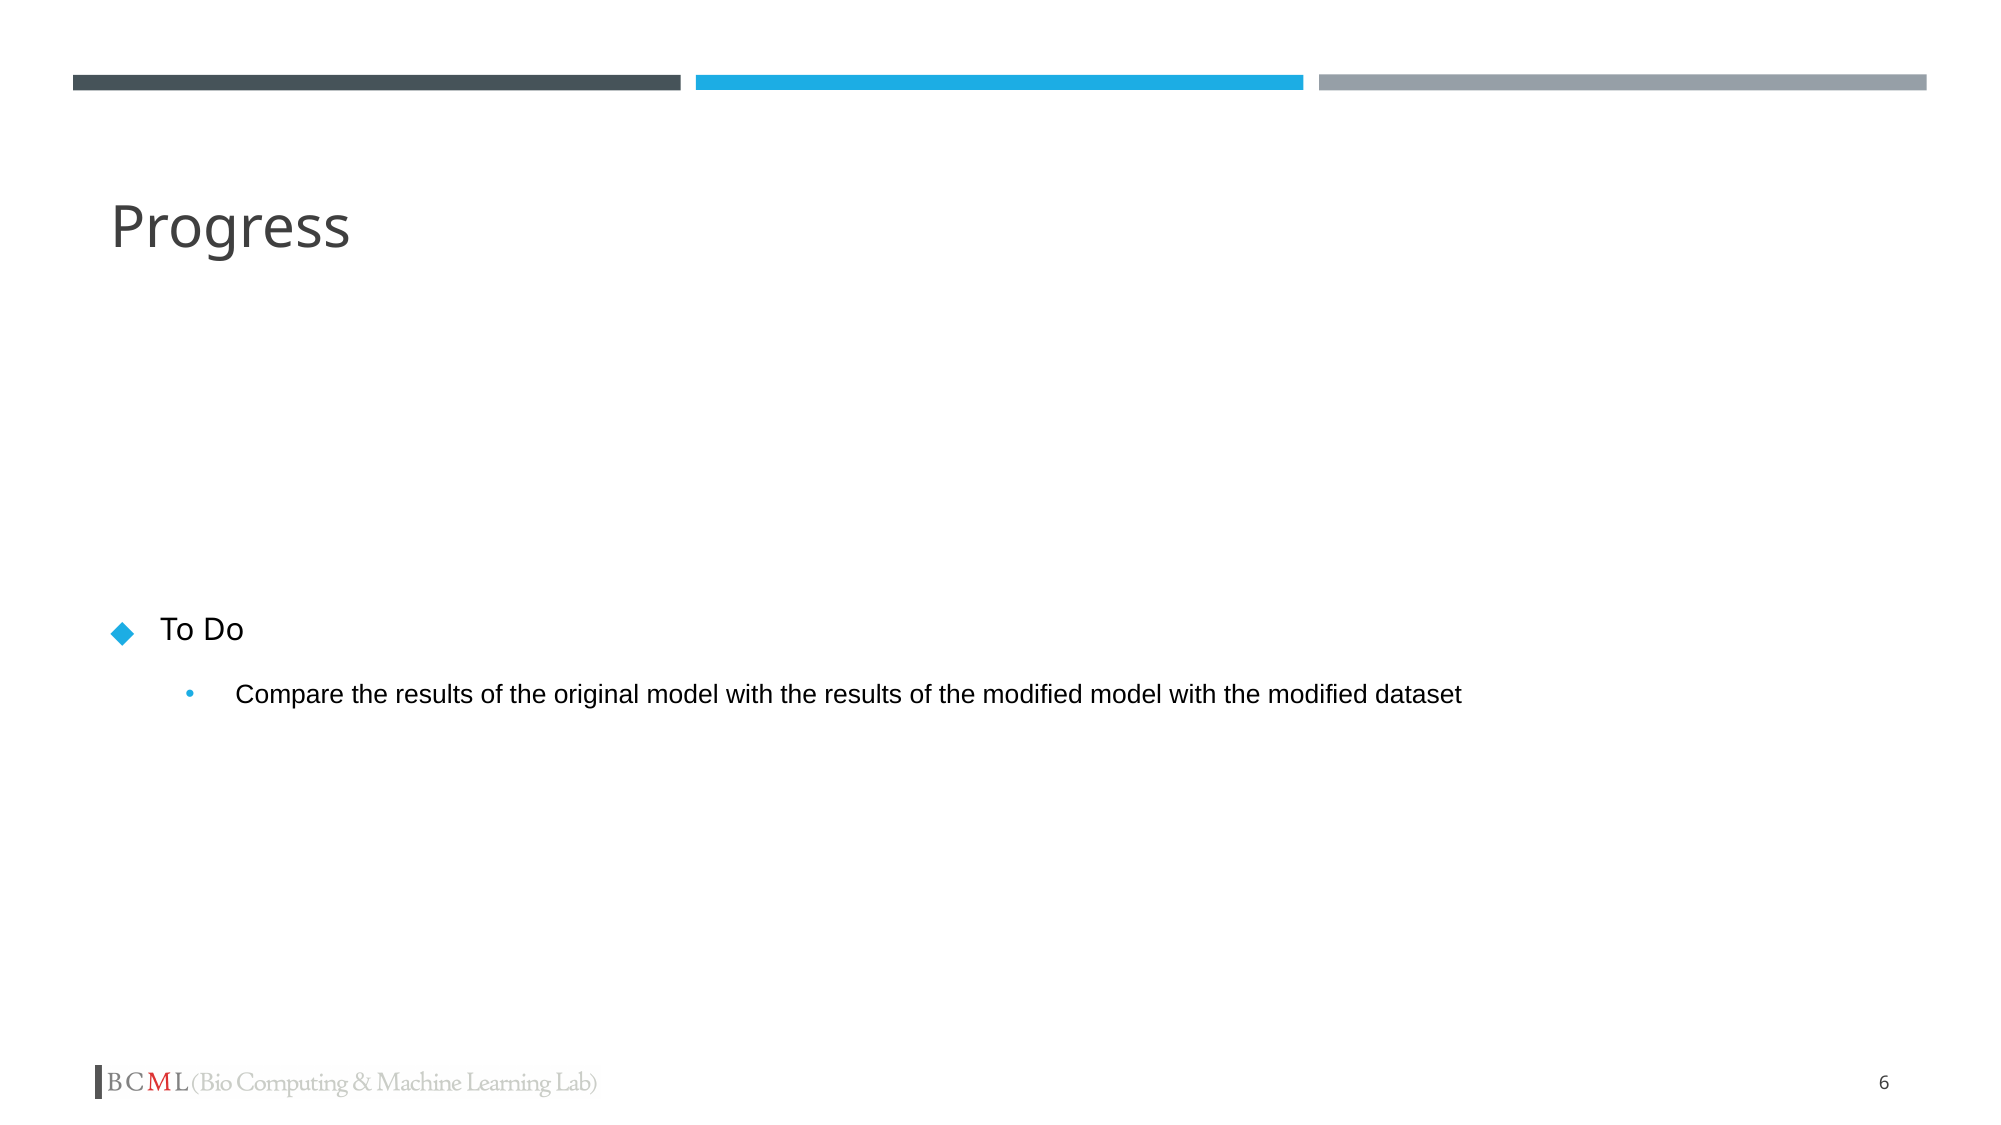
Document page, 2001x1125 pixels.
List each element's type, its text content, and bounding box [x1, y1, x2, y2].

picture [94, 1064, 601, 1099]
slide_number ‹#› [1732, 1053, 1905, 1114]
title Progress [95, 115, 1905, 267]
list To Do Compare the results of the original model with the results of the modified model with the modified dataset [95, 313, 1905, 1010]
